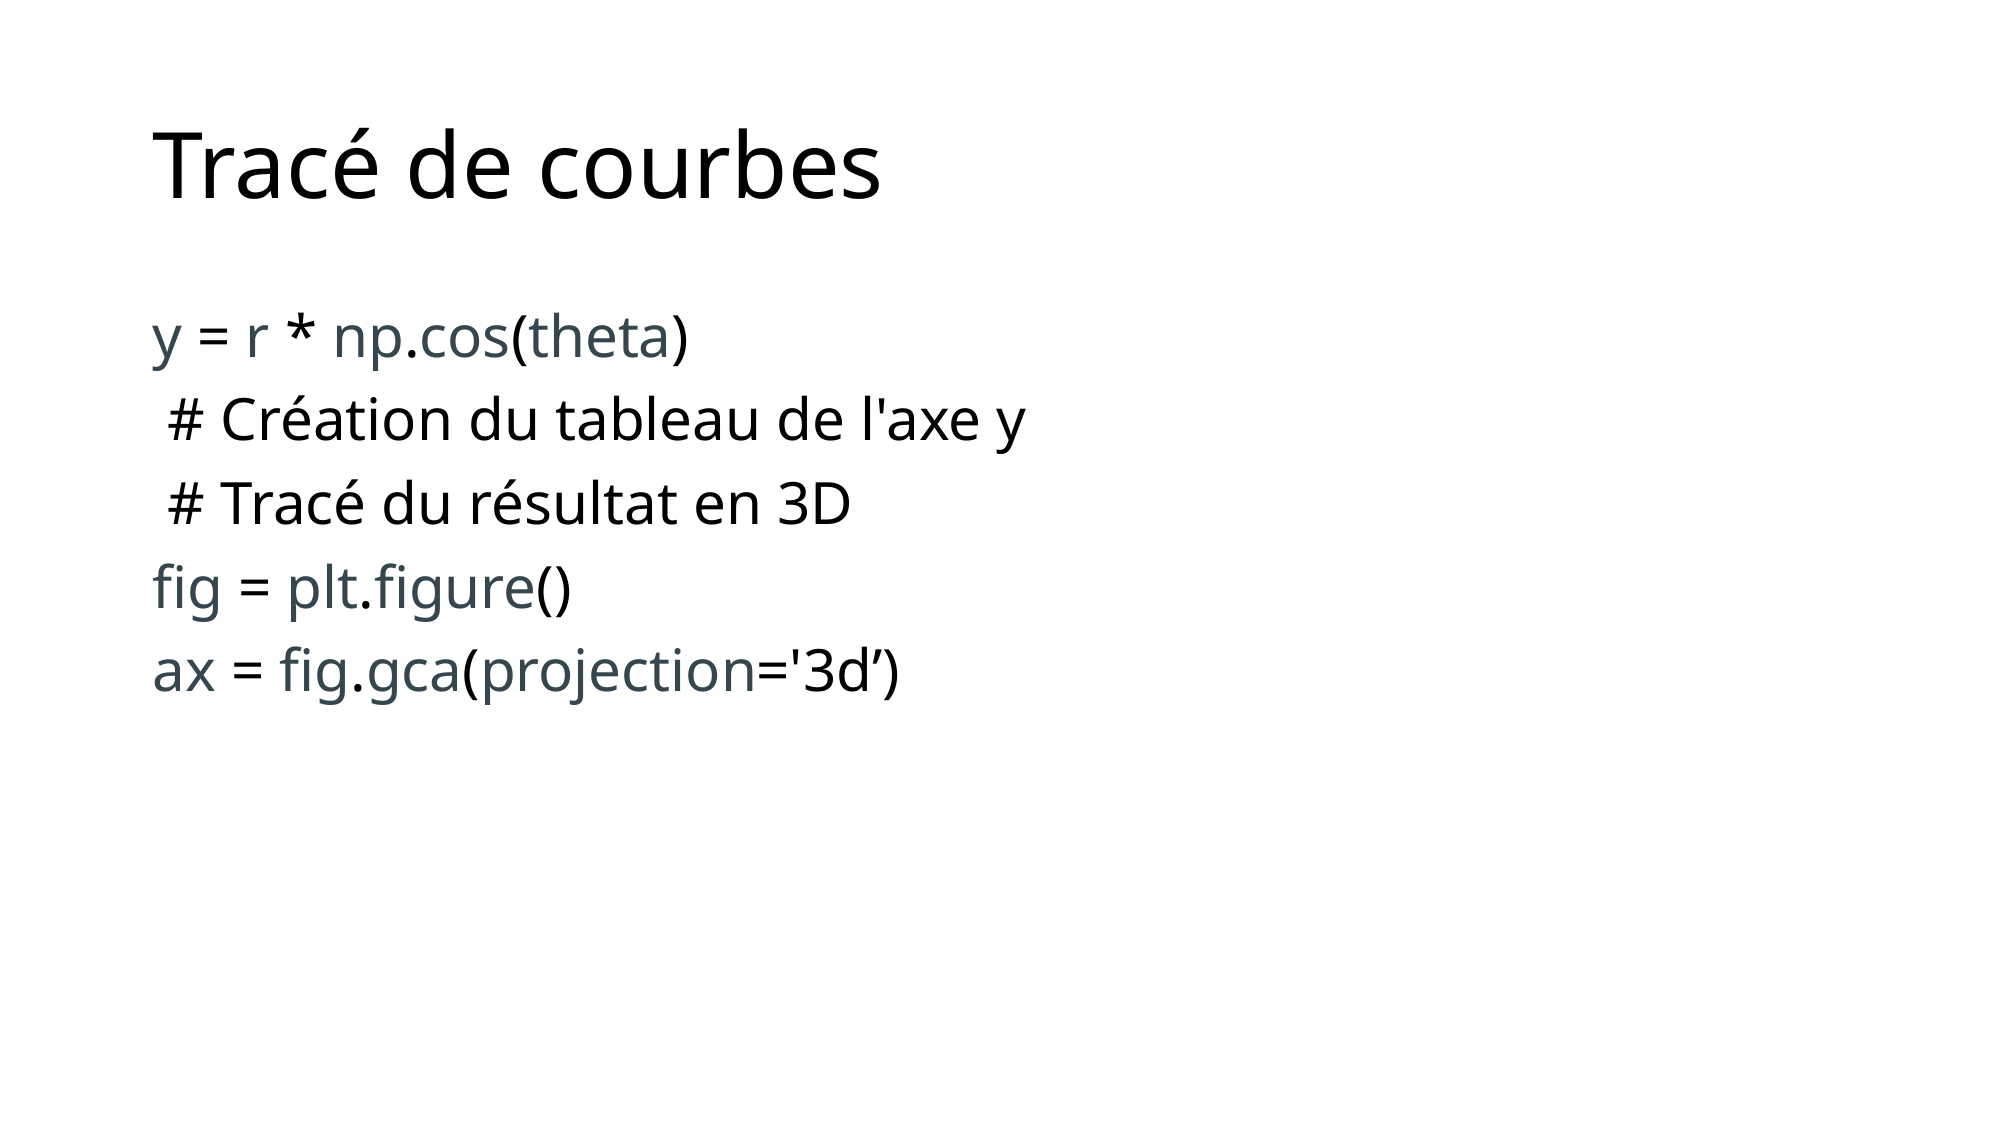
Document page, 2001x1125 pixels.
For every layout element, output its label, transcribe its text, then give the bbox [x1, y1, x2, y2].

list y = r * np.cos(theta) # Création du tableau de l'axe y # Tracé du résultat en 3D fig = plt.figure() ax = fig.gca(projection='3d’) [137, 299, 1863, 1014]
title Tracé de courbes [137, 59, 1863, 278]
